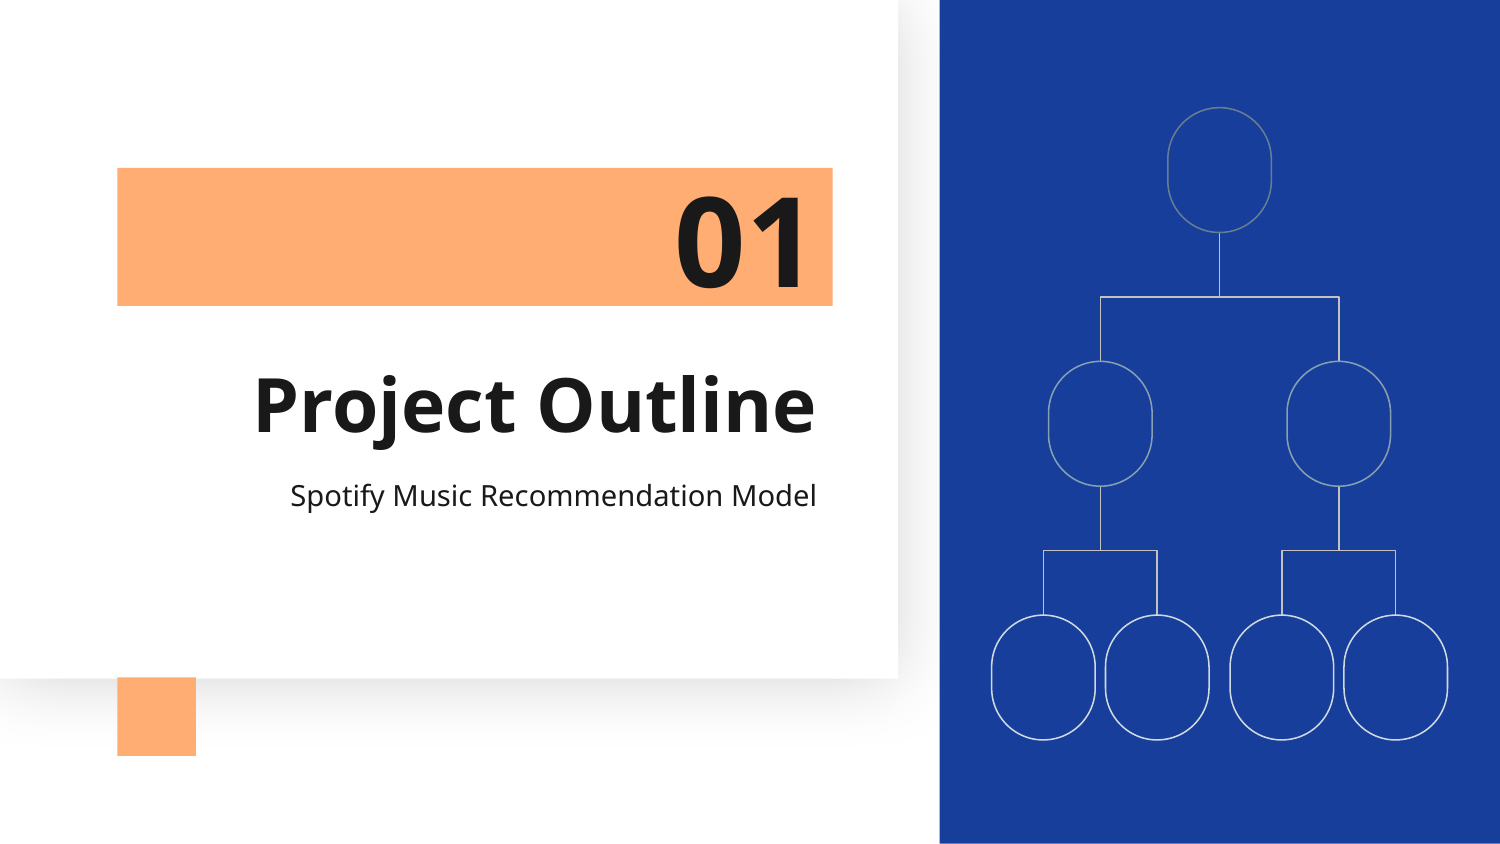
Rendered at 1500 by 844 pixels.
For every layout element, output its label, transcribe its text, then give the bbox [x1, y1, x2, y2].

title 01 [117, 167, 833, 306]
text_box [117, 677, 196, 756]
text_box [991, 107, 1448, 741]
subtitle Spotify Music Recommendation Model [117, 462, 833, 520]
title Project Outline [117, 342, 833, 462]
